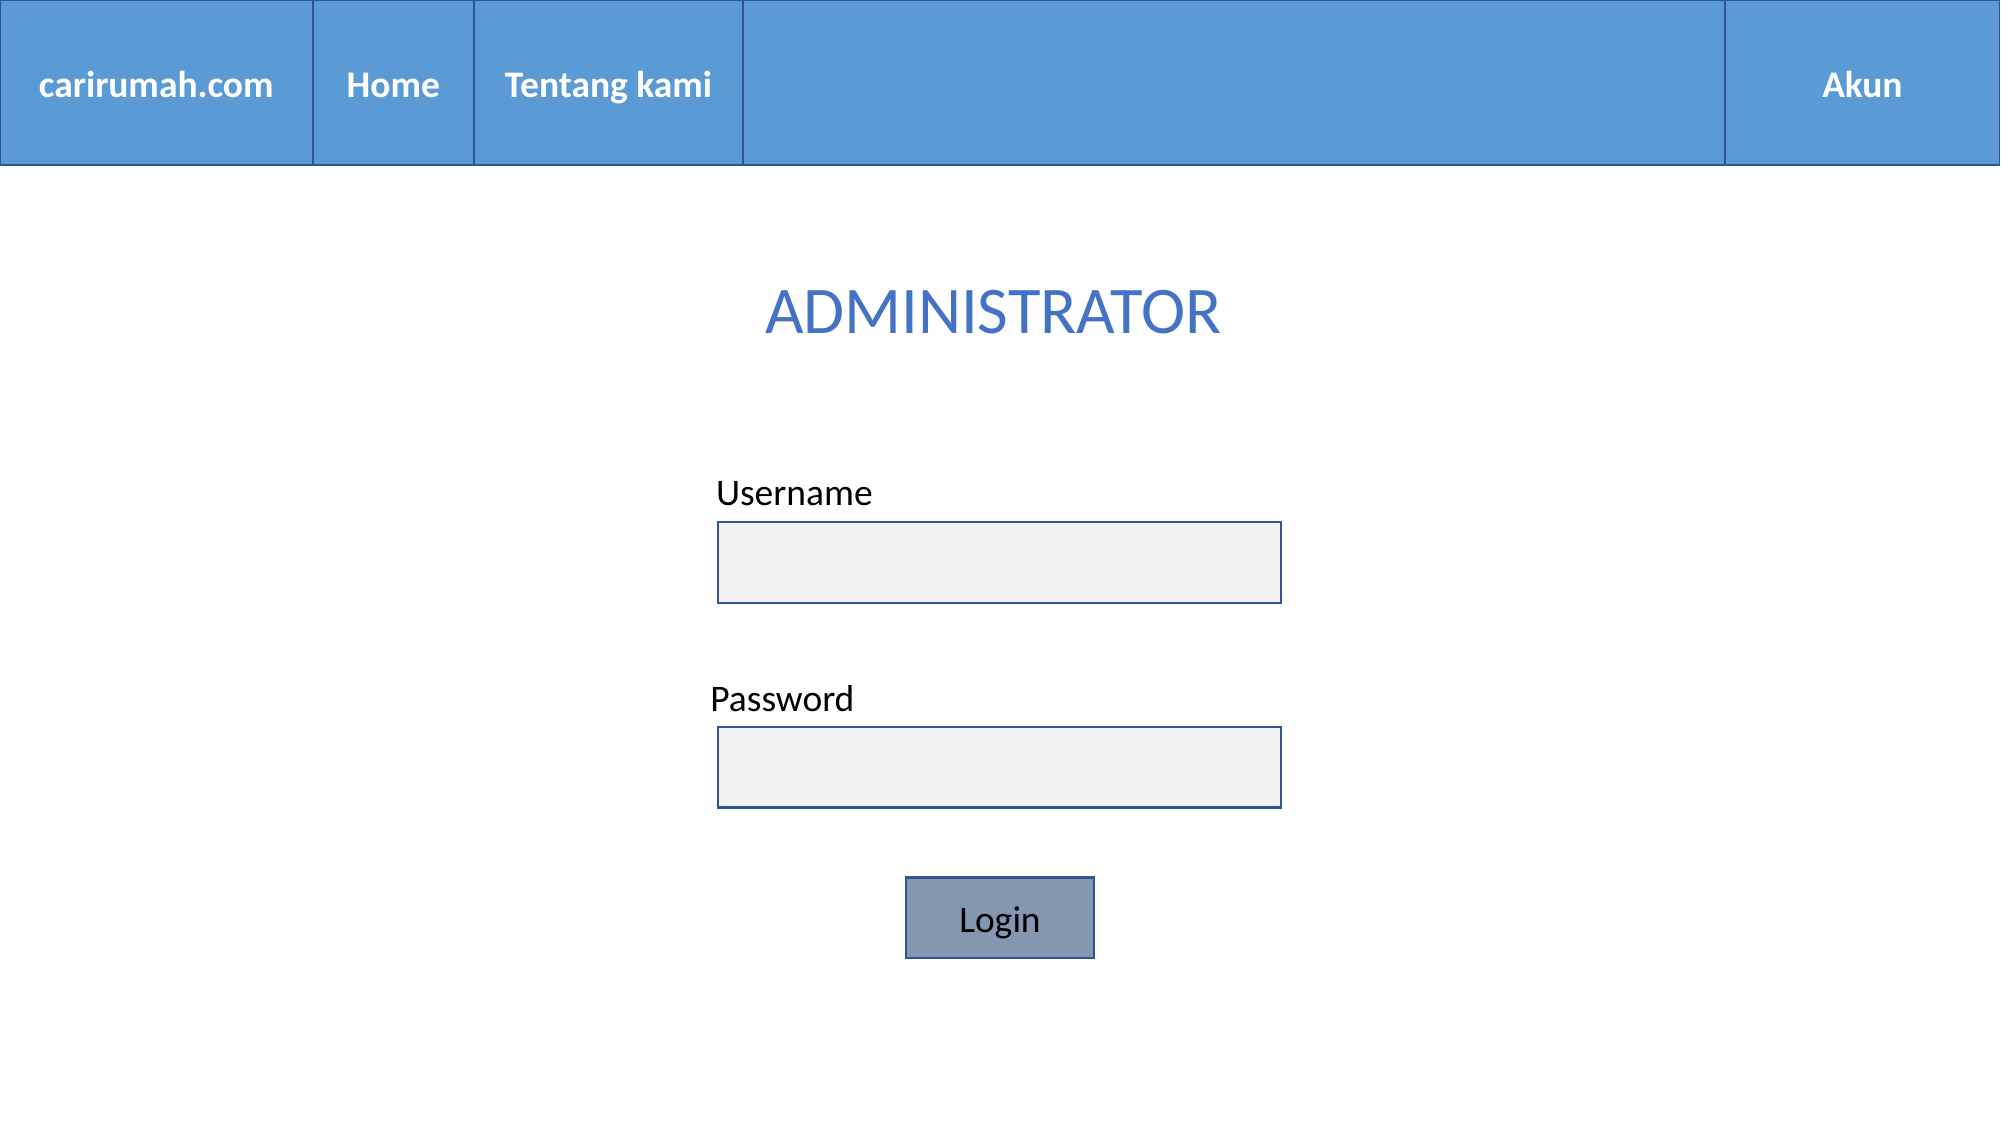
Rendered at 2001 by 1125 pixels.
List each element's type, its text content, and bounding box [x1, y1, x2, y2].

text_box carirumah.com [0, 0, 312, 166]
text_box [717, 521, 1282, 604]
text_box Password [501, 666, 1064, 727]
text_box Username [528, 460, 1061, 520]
text_box [717, 726, 1282, 809]
text_box Home [312, 0, 473, 166]
text_box Login [905, 876, 1095, 959]
text_box Tentang kami [473, 0, 744, 166]
text_box Akun [1724, 0, 2000, 166]
text_box ADMINISTRATOR [711, 259, 1275, 355]
text_box [744, 0, 1724, 166]
